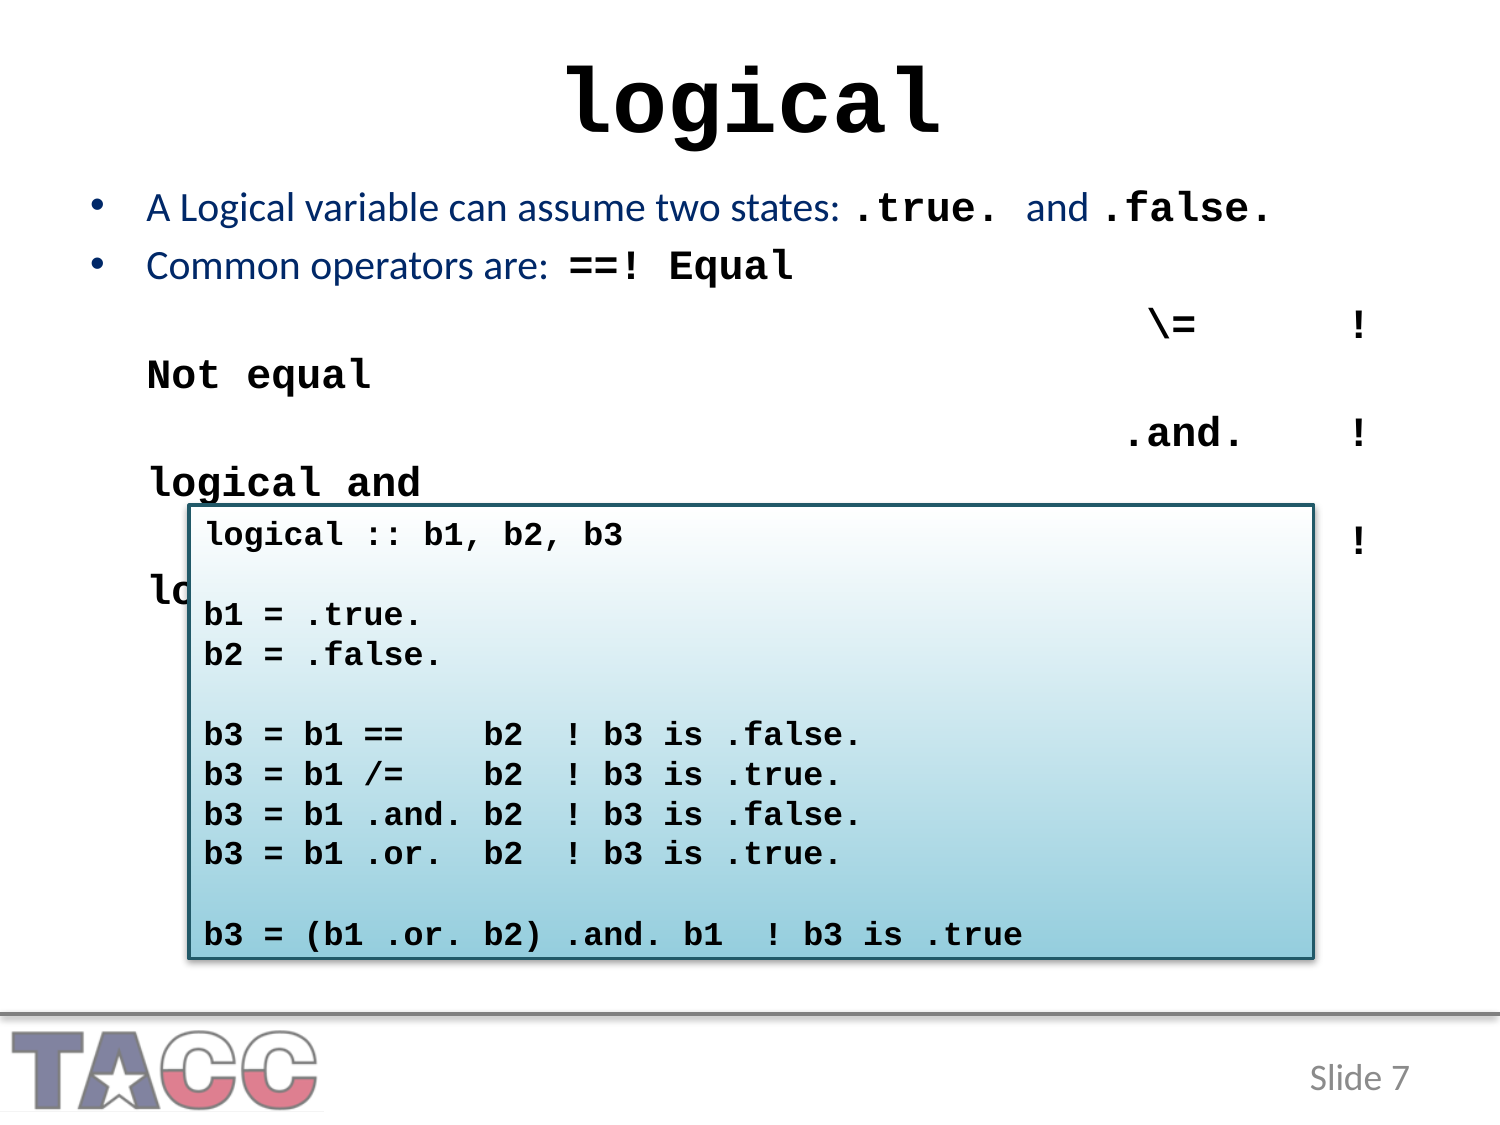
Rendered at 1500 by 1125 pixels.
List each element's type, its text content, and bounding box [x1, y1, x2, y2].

list A Logical variable can assume two states: .true. and .false. Common operators are: ==! Equal \= ! Not equal .and. ! logical and .or. ! logical or [75, 172, 1425, 825]
text_box logical :: b1, b2, b3 b1 = .true. b2 = .false. b3 = b1 == b2 ! b3 is .false. b3 = b1 /= b2 ! b3 is .true. b3 = b1 .and. b2 ! b3 is .false. b3 = b1 .or. b2 ! b3 is .true. b3 = (b1 .or. b2) .and. b1 ! b3 is .true [188, 504, 1315, 960]
title logical [75, 2, 1425, 172]
